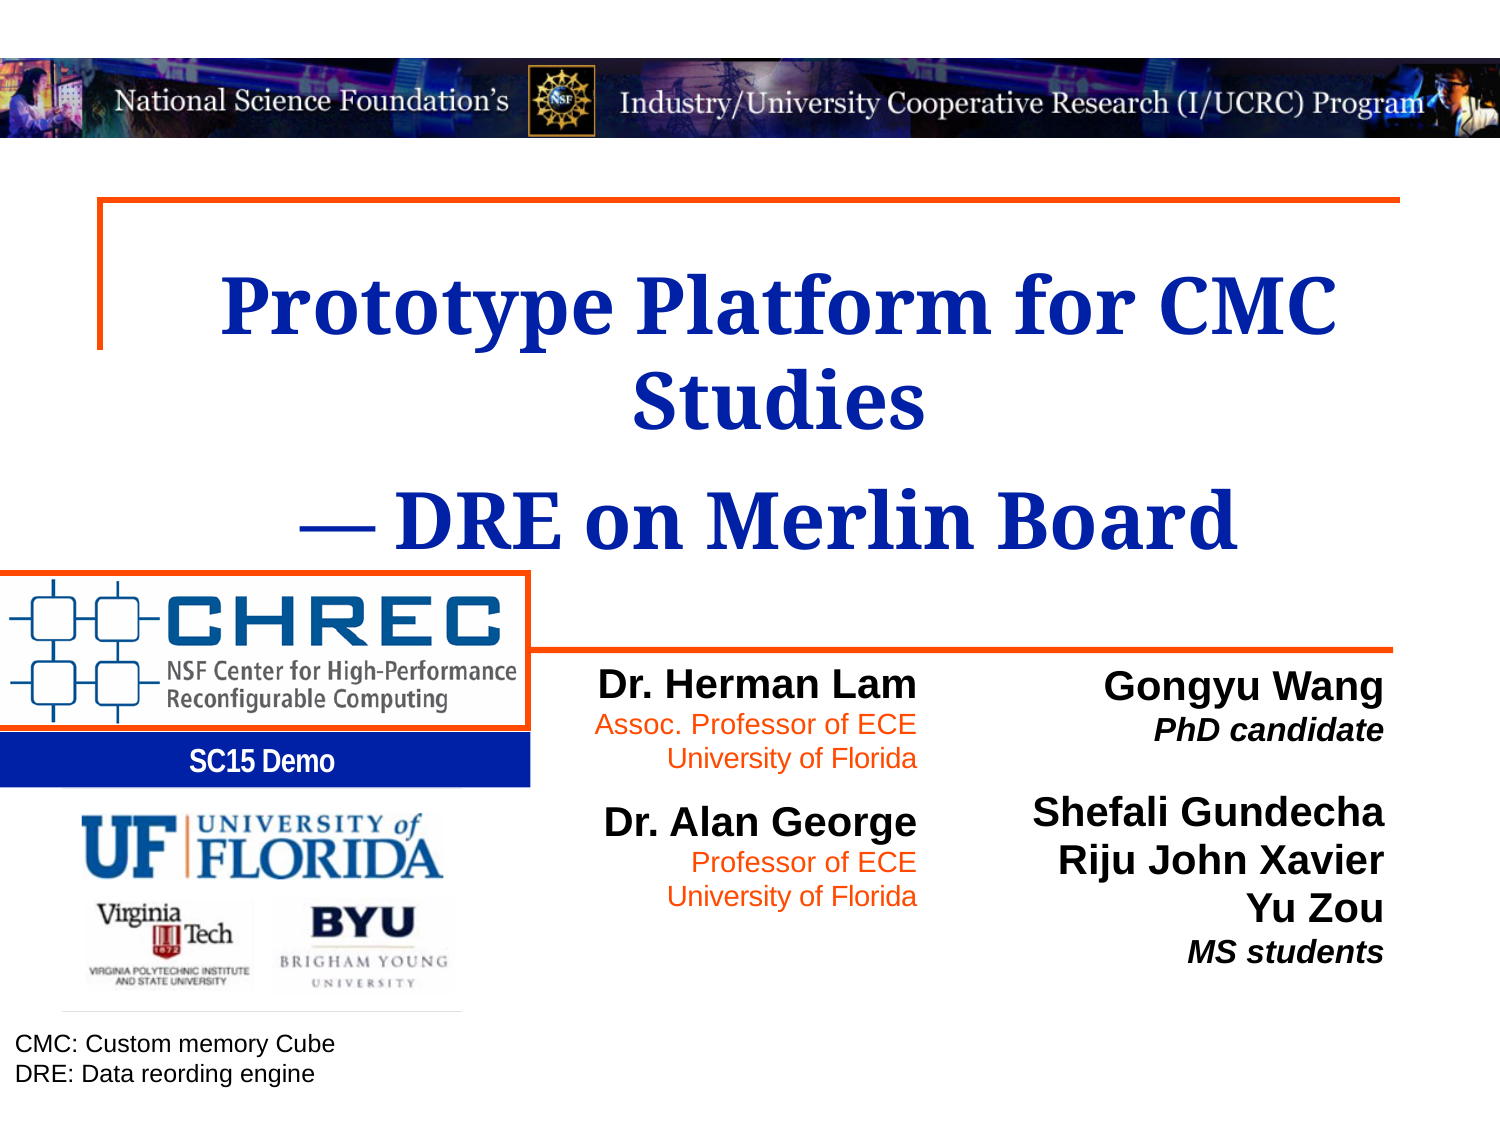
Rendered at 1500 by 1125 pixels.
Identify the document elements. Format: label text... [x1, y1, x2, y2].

text_box CMC: Custom memory Cube DRE: Data reording engine [0, 1020, 394, 1125]
text_box Dr. Herman Lam Assoc. Professor of ECE University of Florida Dr. Alan George Professor of ECE University of Florida [532, 659, 933, 1035]
picture [0, 576, 525, 725]
text_box Gongyu Wang PhD candidate Shefali Gundecha Riju John Xavier Yu Zou MS students [680, 651, 1400, 1077]
title Prototype Platform for CMC Studies — DRE on Merlin Board [109, 247, 1451, 536]
picture [62, 788, 463, 1013]
picture [0, 58, 1500, 138]
